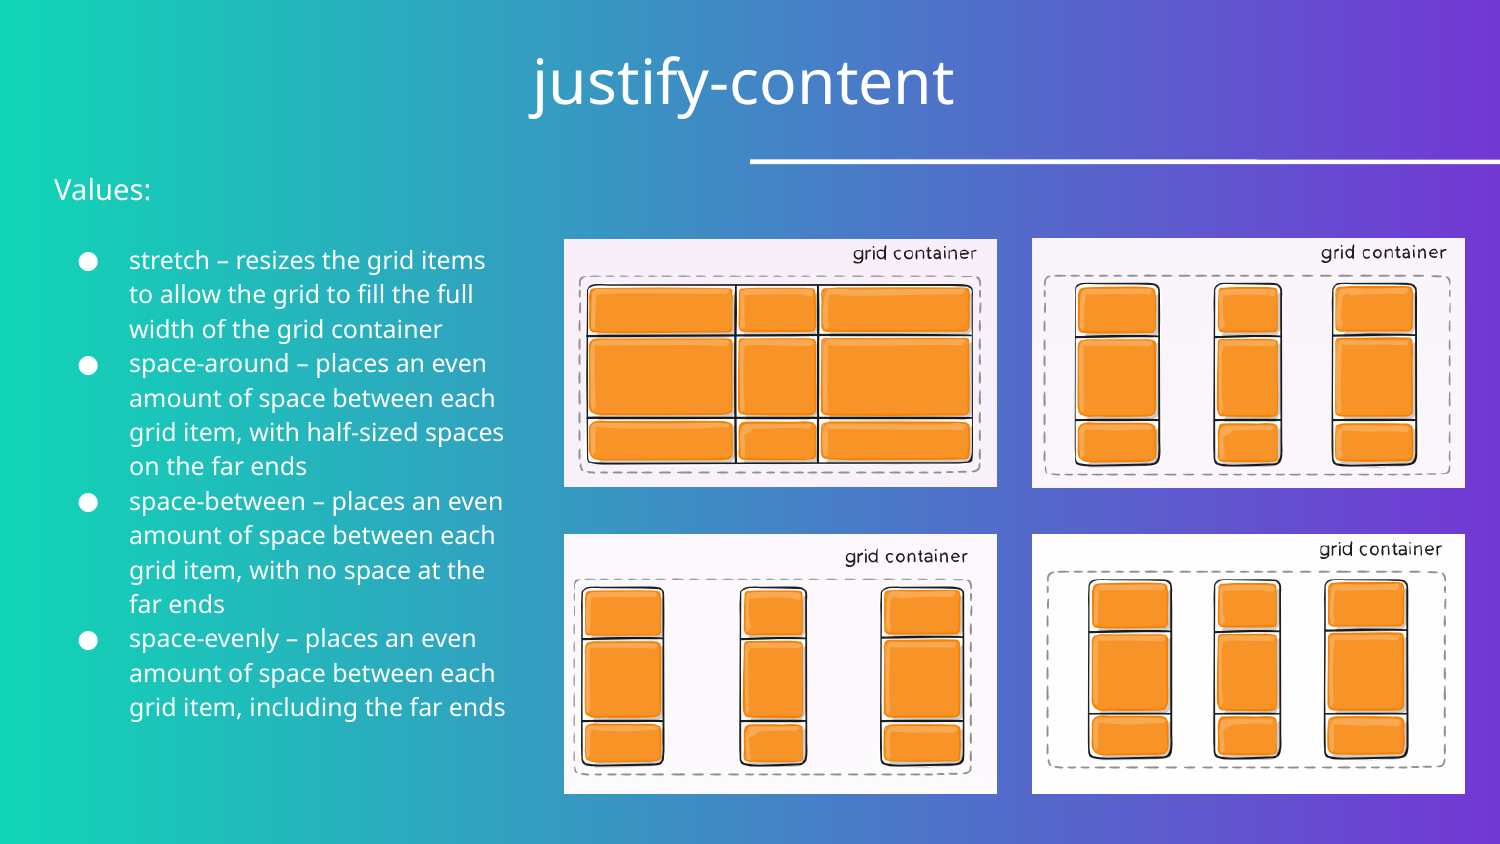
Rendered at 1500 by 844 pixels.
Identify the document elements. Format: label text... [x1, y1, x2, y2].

picture [564, 534, 997, 794]
picture [1032, 534, 1466, 795]
text_box justify-content [128, 22, 1360, 133]
picture [564, 239, 997, 487]
text_box Values: stretch – resizes the grid items to allow the grid to fill the full width of the grid container space-around – places an even amount of space between each grid item, with half-sized spaces on the far ends space-between – places an even amount of space between each grid item, with no space at the far ends space-evenly – places an even amount of space between each grid item, including the far ends [39, 151, 529, 823]
picture [1032, 238, 1466, 489]
